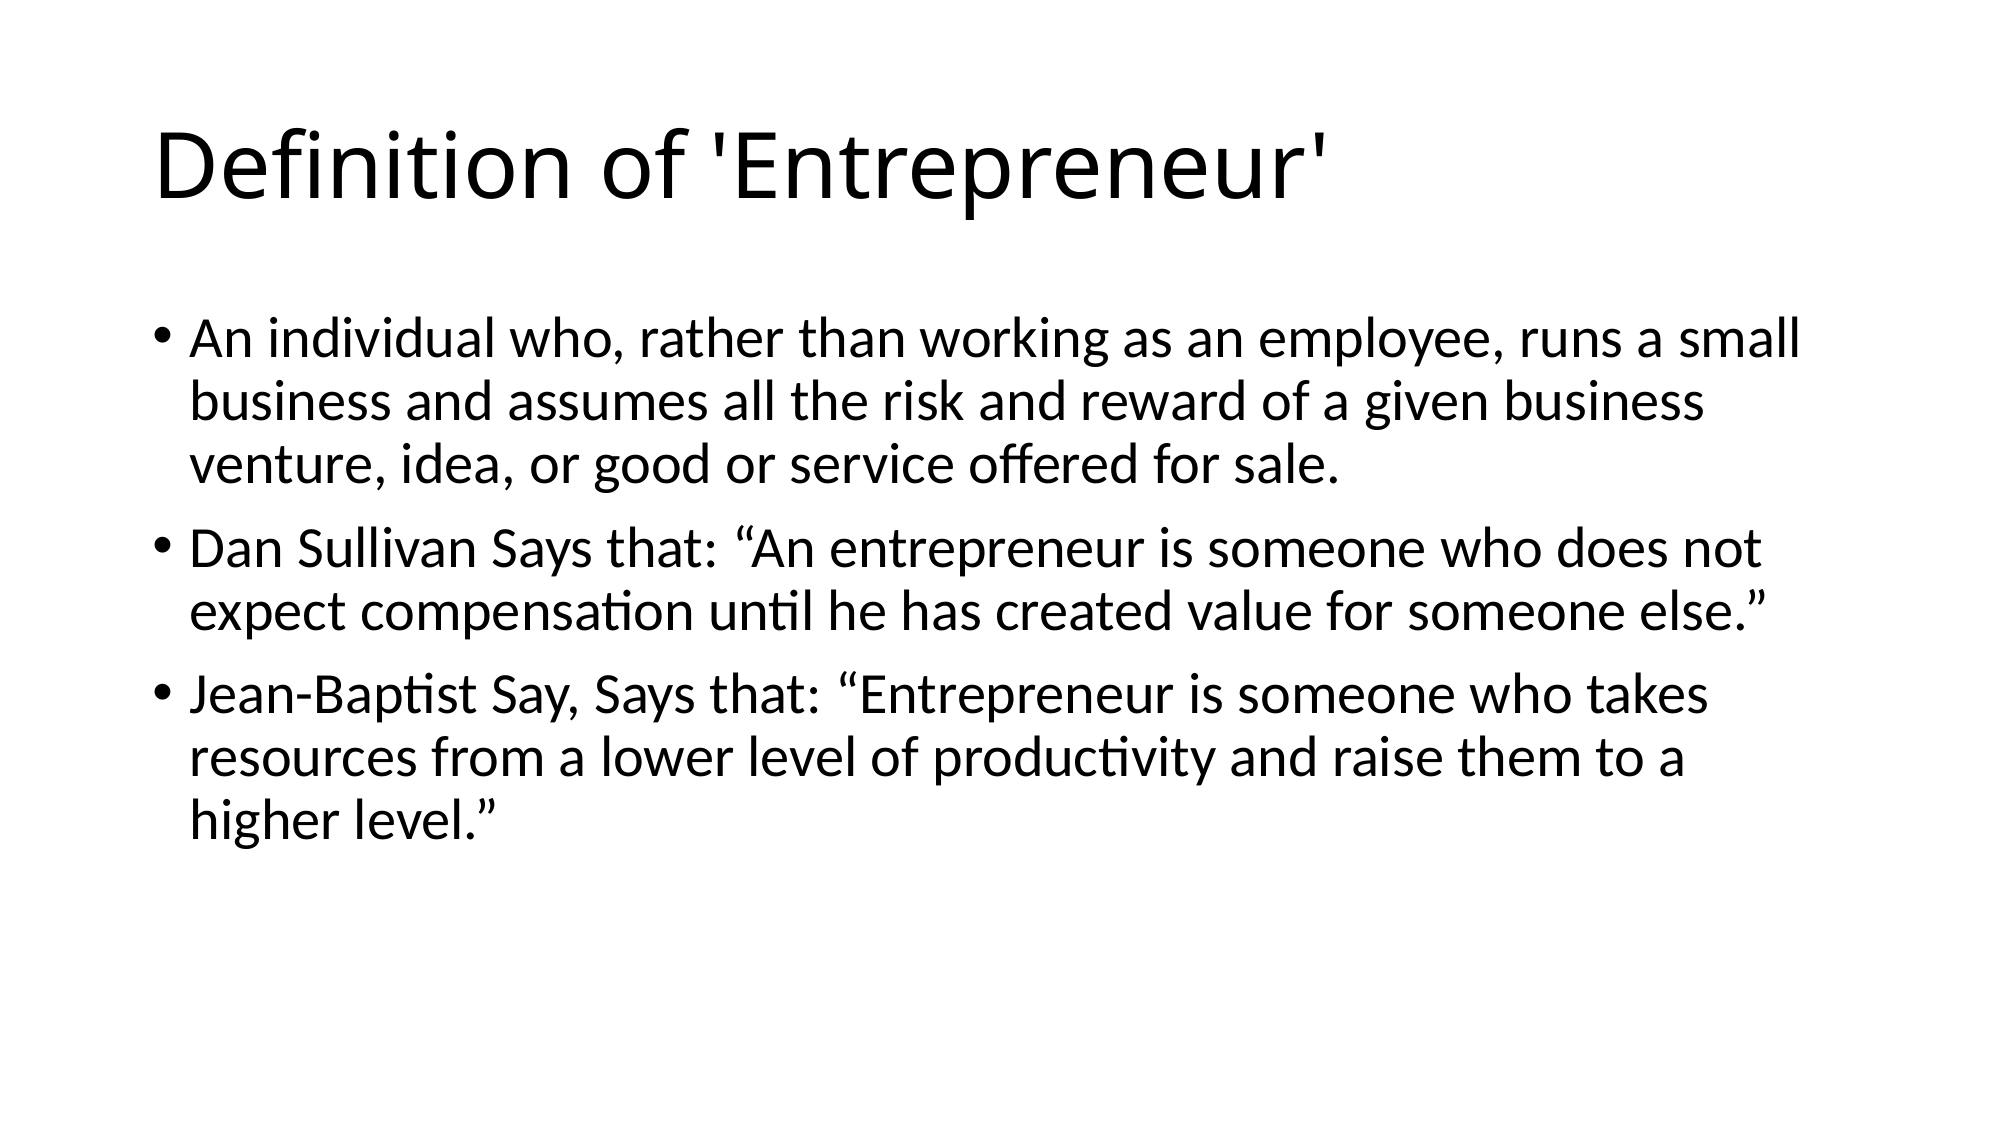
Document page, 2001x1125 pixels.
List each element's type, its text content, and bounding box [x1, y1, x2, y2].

list An individual who, rather than working as an employee, runs a small business and assumes all the risk and reward of a given business venture, idea, or good or service offered for sale. Dan Sullivan Says that: “An entrepreneur is someone who does not expect compensation until he has created value for someone else.” Jean-Baptist Say, Says that: “Entrepreneur is someone who takes resources from a lower level of productivity and raise them to a higher level.” [137, 299, 1863, 1014]
title Definition of 'Entrepreneur' [137, 59, 1863, 278]
